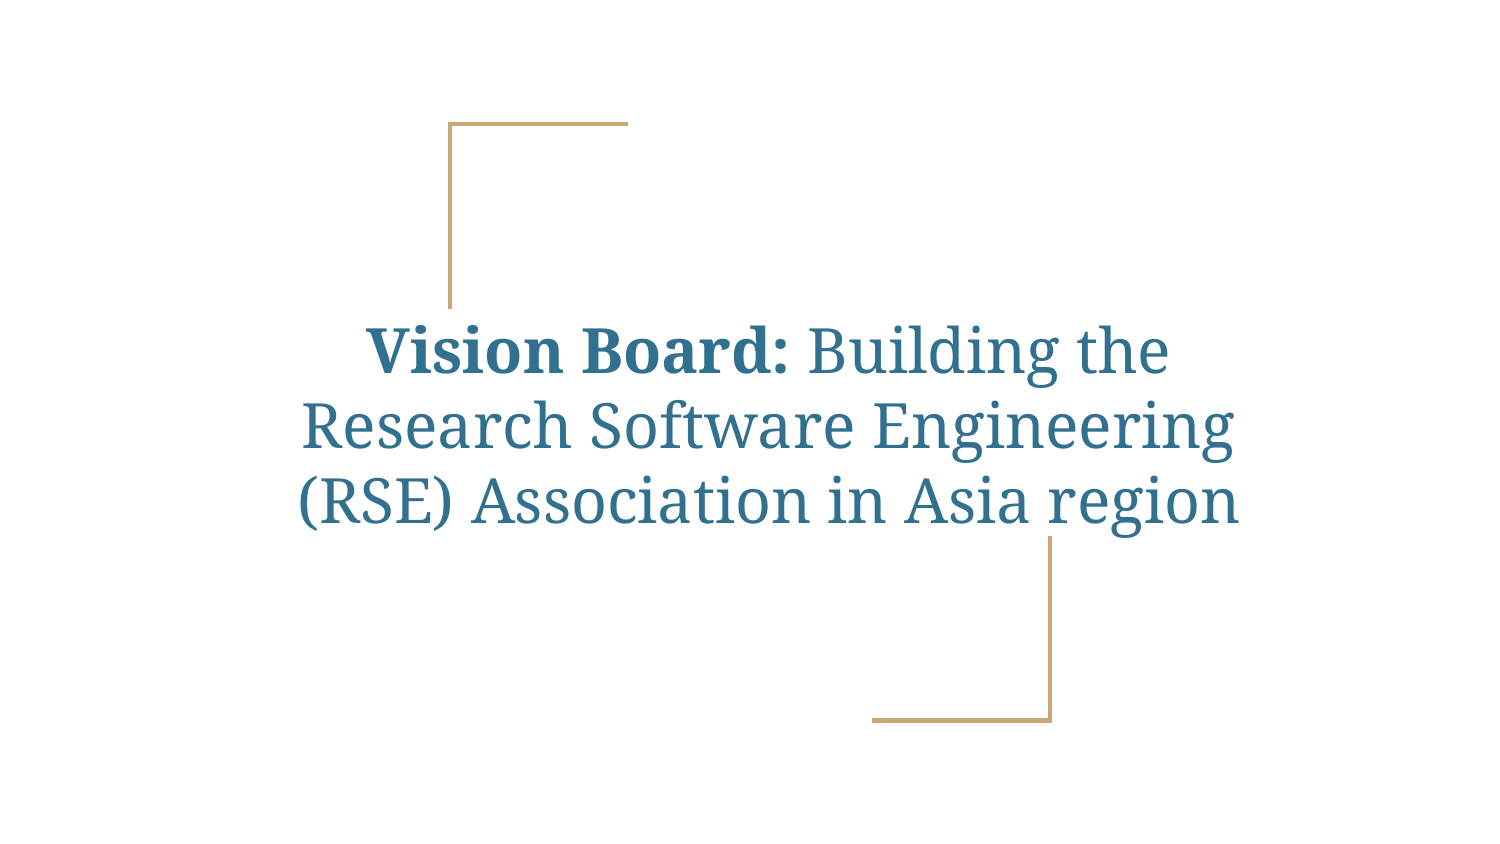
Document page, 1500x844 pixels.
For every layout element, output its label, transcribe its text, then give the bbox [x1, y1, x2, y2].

title Vision Board: Building the Research Software Engineering (RSE) Association in Asia region [226, 295, 1313, 551]
